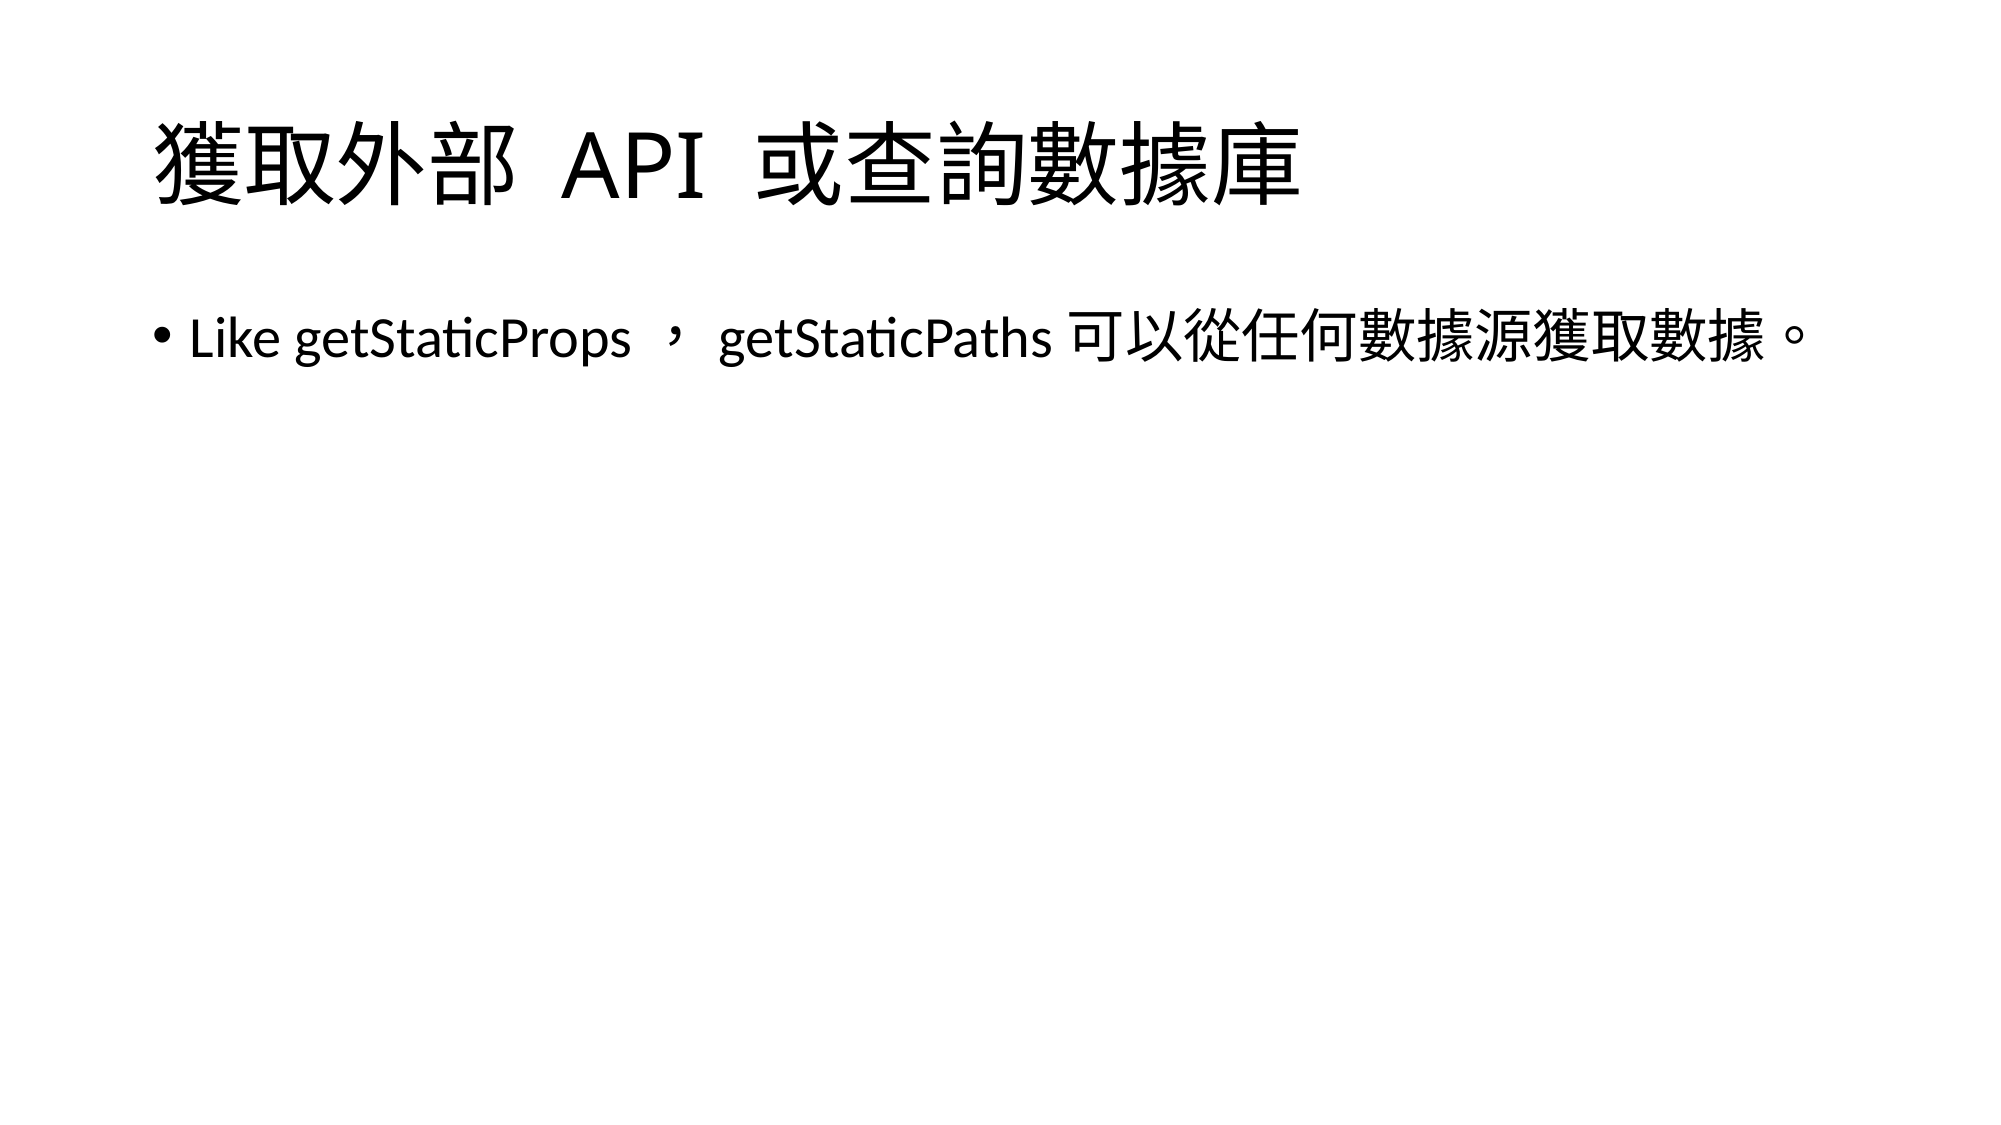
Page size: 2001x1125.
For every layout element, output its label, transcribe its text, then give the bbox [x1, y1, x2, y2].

list Like getStaticProps，getStaticPaths可以從任何數據源獲取數據。 [137, 299, 1863, 1014]
title 獲取外部 API 或查詢數據庫 [137, 59, 1863, 278]
